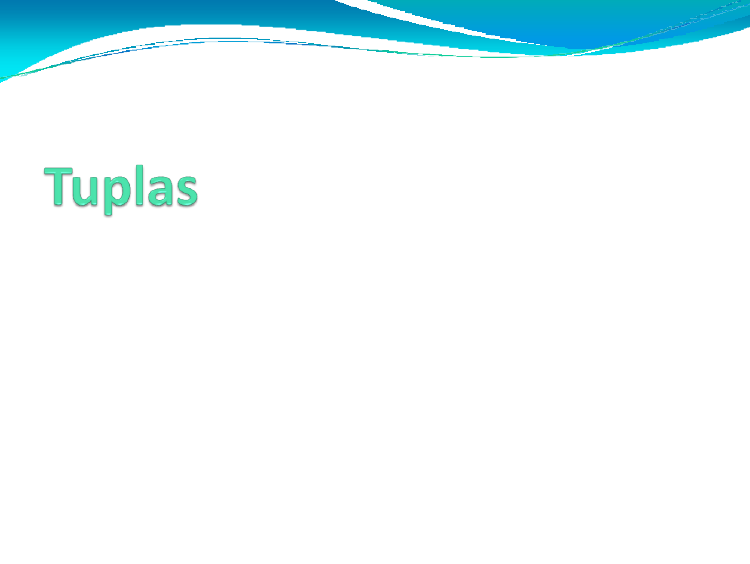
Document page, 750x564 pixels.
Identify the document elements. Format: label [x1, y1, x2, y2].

text_box [0, 0, 750, 563]
